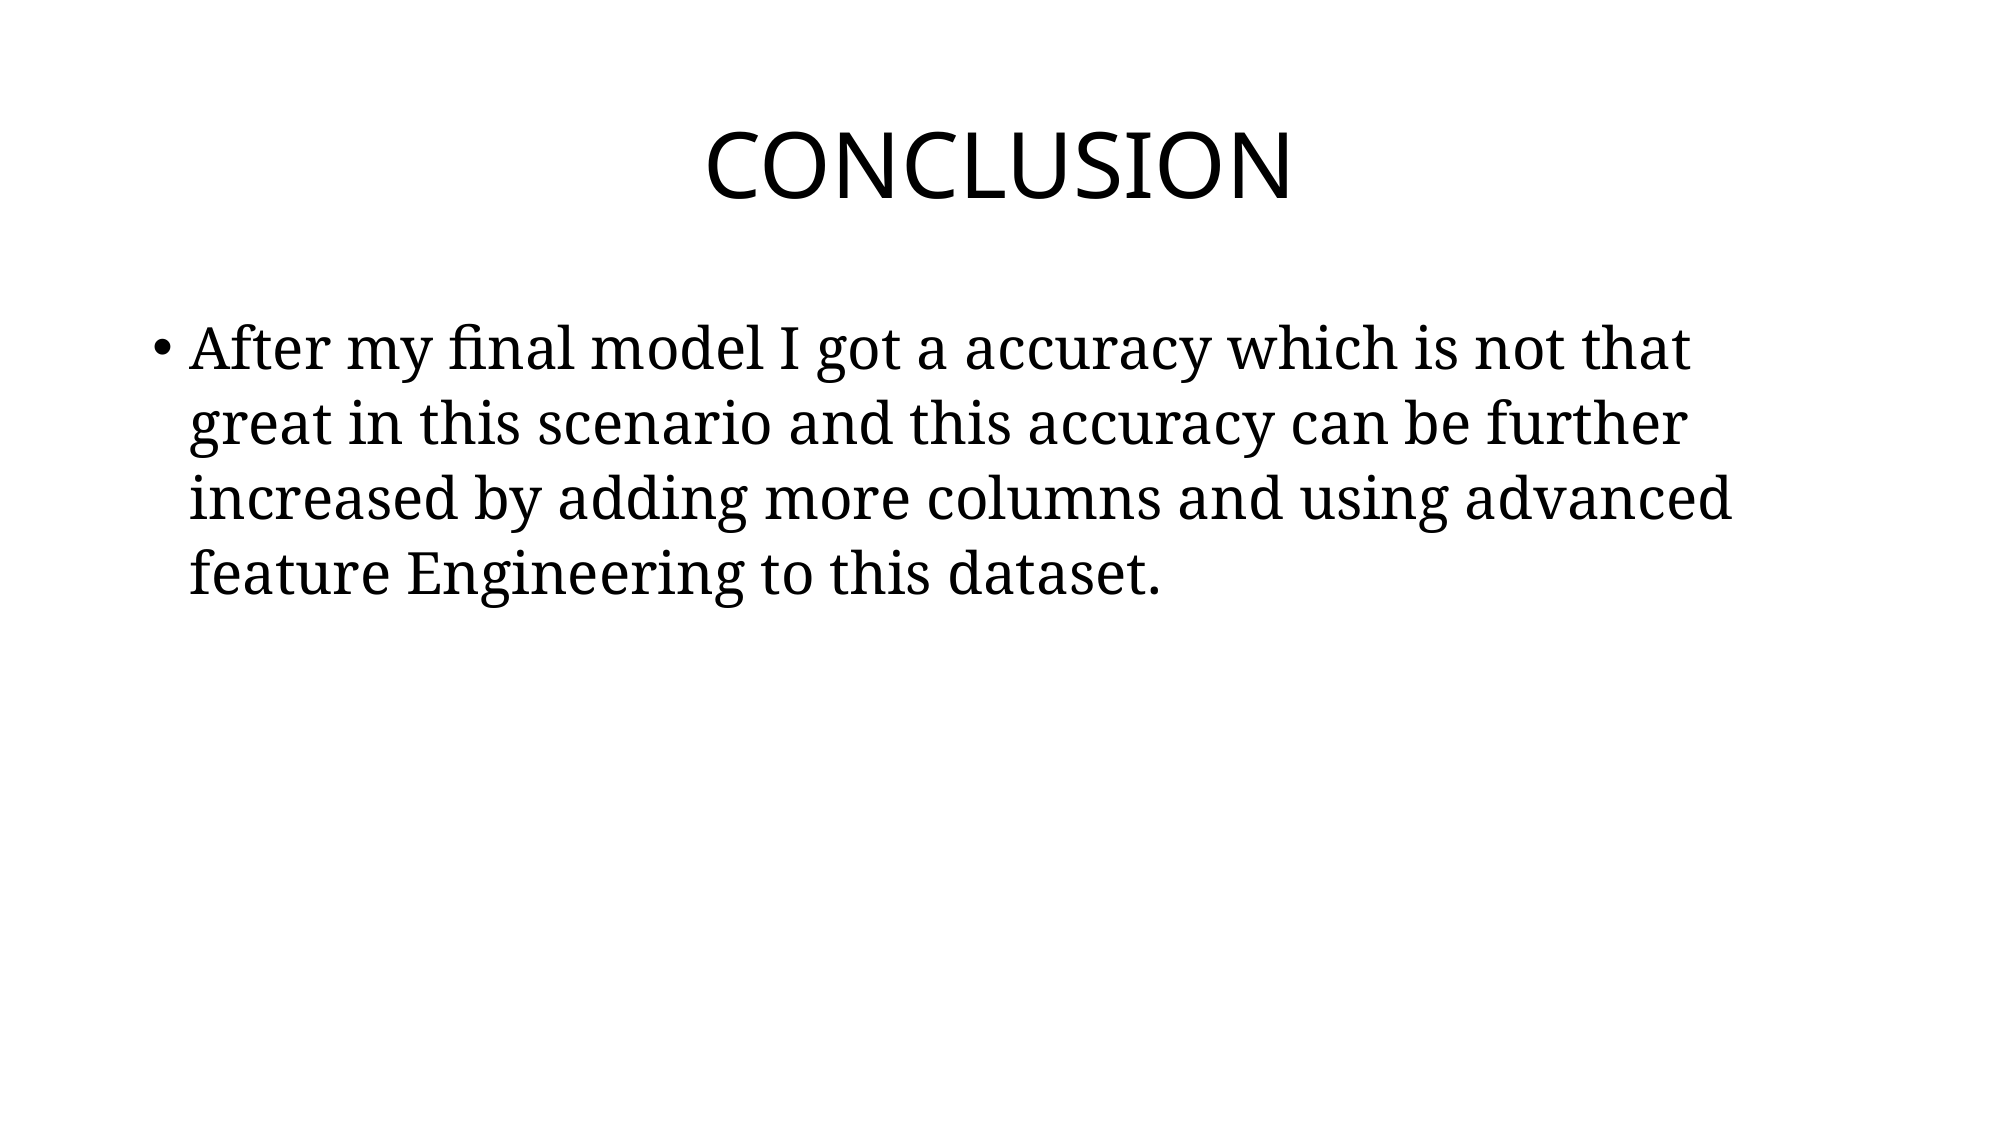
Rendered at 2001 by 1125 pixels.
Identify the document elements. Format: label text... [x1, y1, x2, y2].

title CONCLUSION [137, 59, 1863, 278]
list After my final model I got a accuracy which is not that great in this scenario and this accuracy can be further increased by adding more columns and using advanced feature Engineering to this dataset. [137, 299, 1863, 1014]
